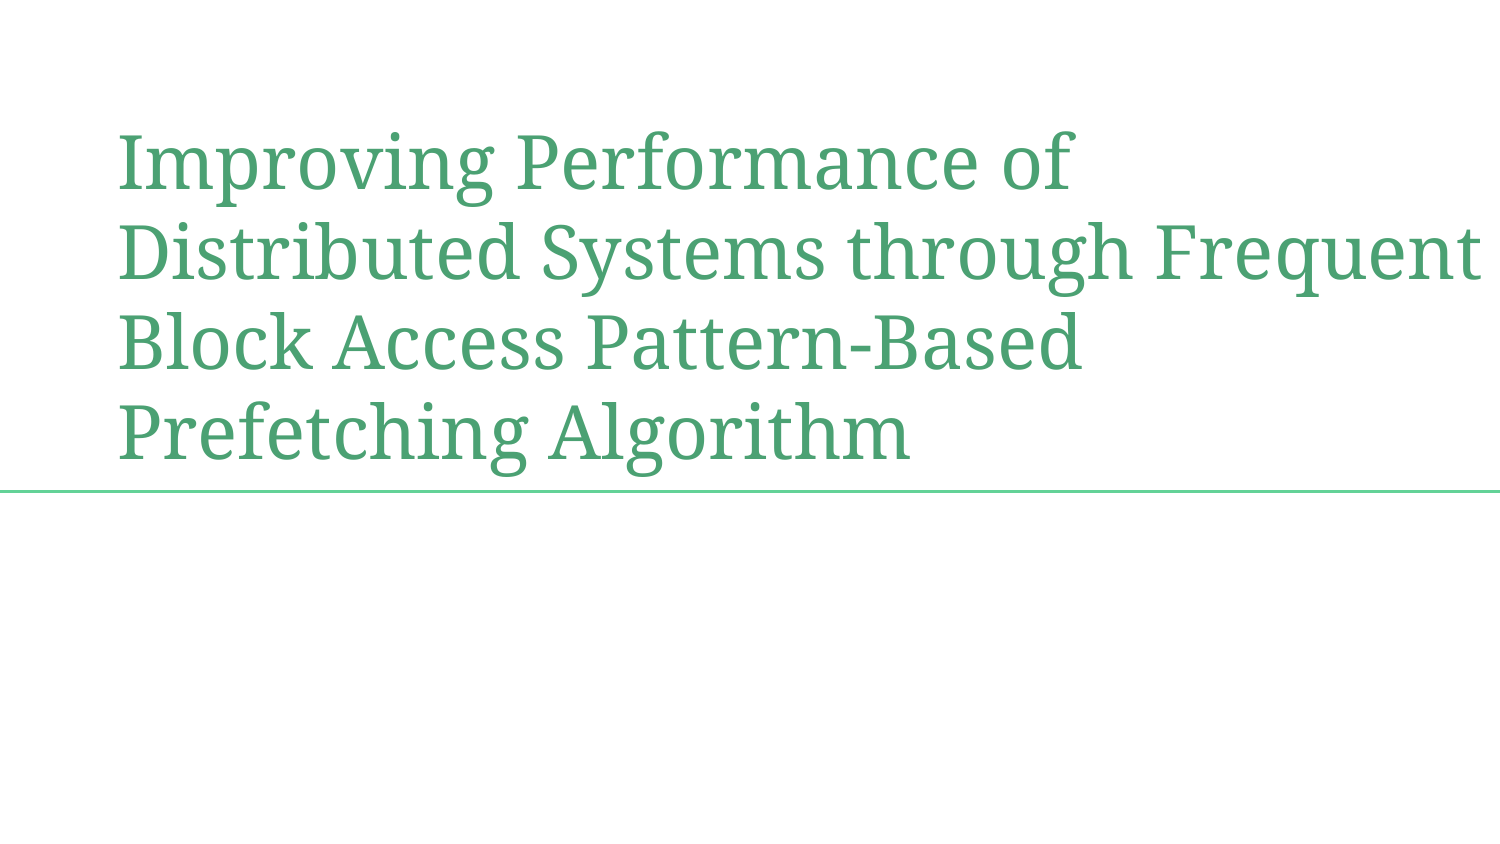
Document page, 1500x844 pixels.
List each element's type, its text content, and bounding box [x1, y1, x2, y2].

title Improving Performance of Distributed Systems through Frequent Block Access Pattern-Based Prefetching Algorithm [102, 0, 1500, 490]
